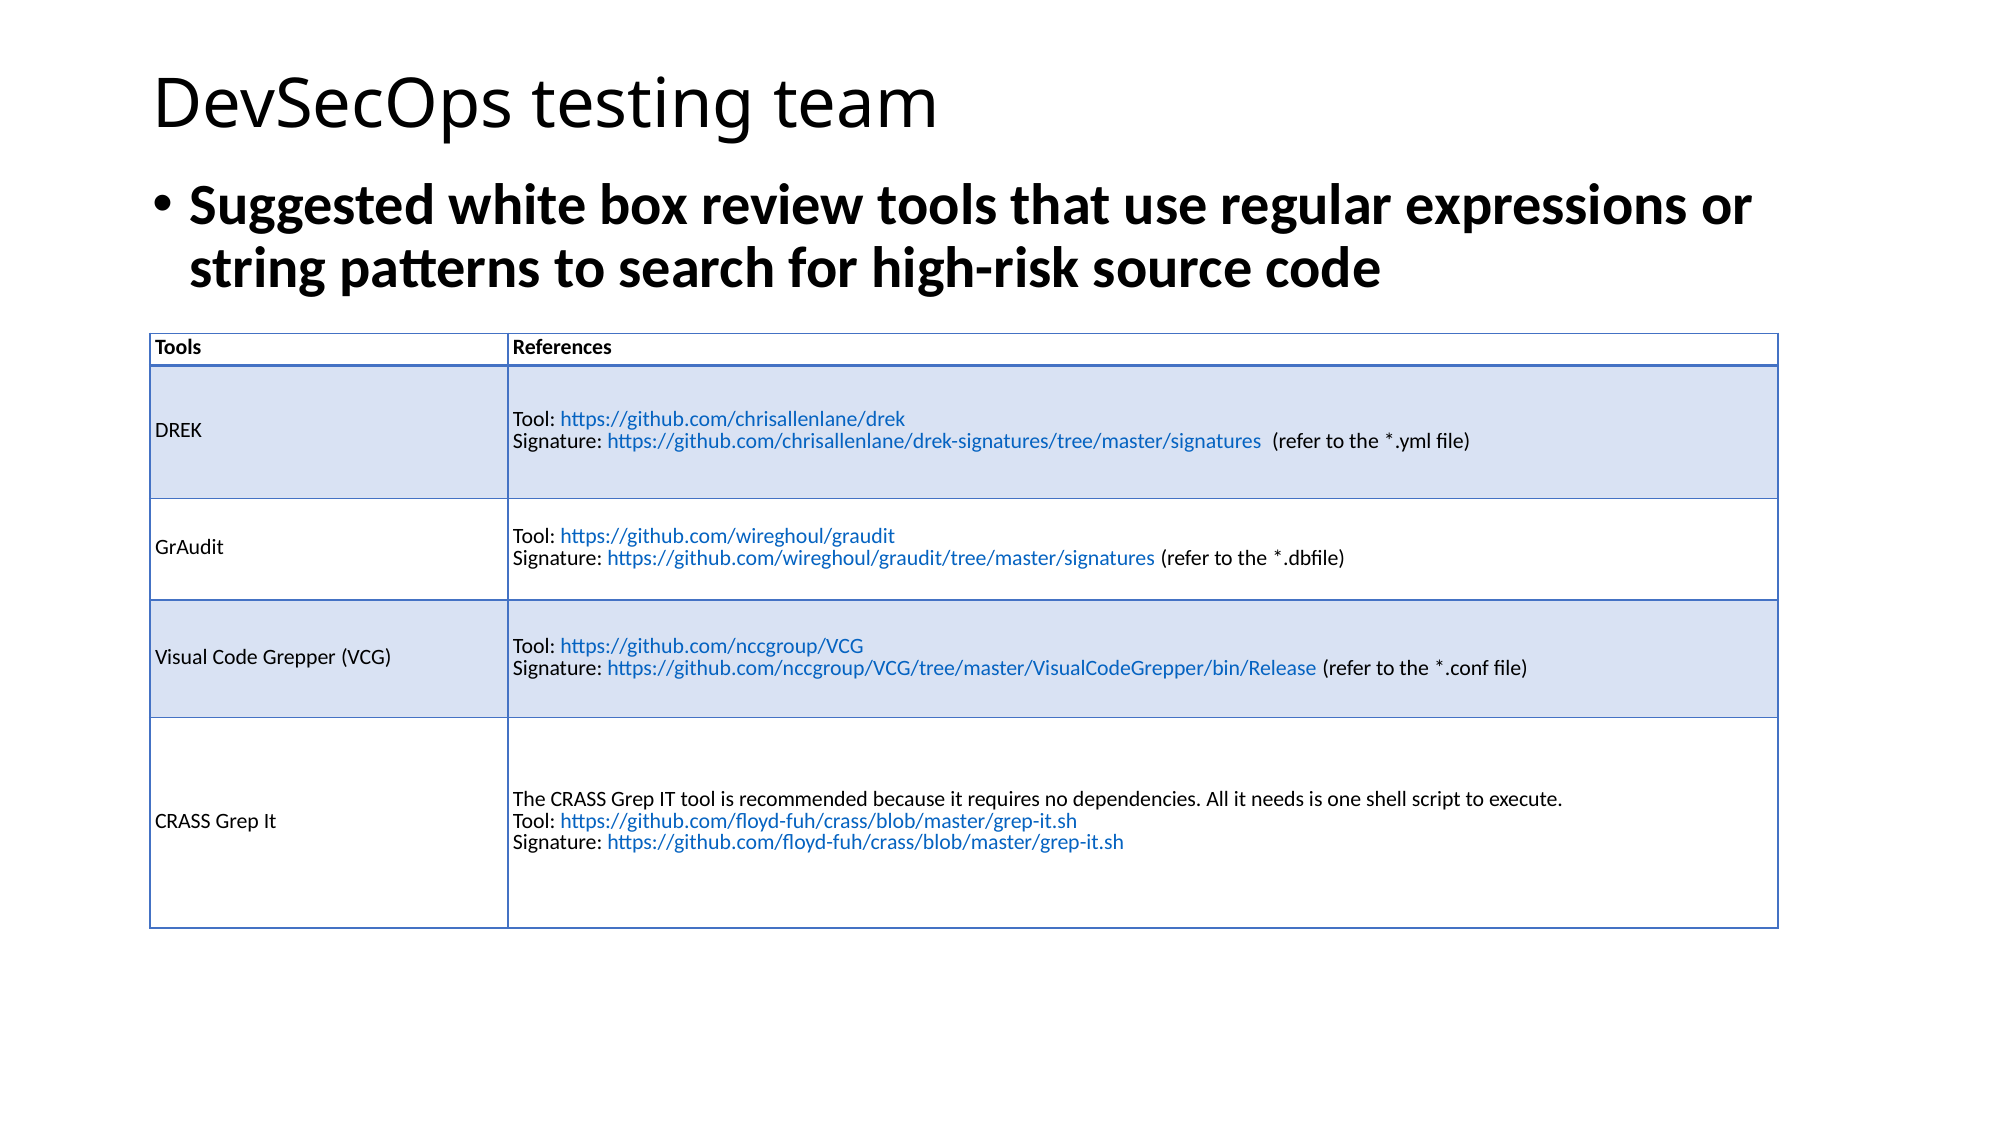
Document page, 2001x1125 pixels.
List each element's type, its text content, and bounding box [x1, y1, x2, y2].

list Suggested white box review tools that use regular expressions or string patterns to search for high-risk source code [137, 166, 1863, 1014]
table_cell DREK [151, 367, 507, 498]
table_header References [509, 334, 1777, 364]
table_header Tools [151, 334, 507, 364]
table_cell GrAudit [151, 499, 507, 599]
table_cell CRASS Grep It [151, 718, 507, 927]
table_cell Visual Code Grepper (VCG) [151, 601, 507, 717]
table_cell The CRASS Grep IT tool is recommended because it requires no dependencies. All it needs is one shell script to execute. Tool: https://github.com/floyd-fuh/crass/blob/master/grep-it.sh Signature: https://github.com/floyd-fuh/crass/blob/master/grep-it.sh [509, 718, 1777, 927]
table_cell Tool: https://github.com/nccgroup/VCG Signature: https://github.com/nccgroup/VCG/tree/master/VisualCodeGrepper/bin/Release (refer to the *.conf file) [509, 601, 1777, 717]
table_cell Tool: https://github.com/chrisallenlane/drek Signature: https://github.com/chrisallenlane/drek-signatures/tree/master/signatures (refer to the *.yml file) [509, 367, 1777, 498]
title DevSecOps testing team [137, 59, 1863, 150]
table_cell Tool: https://github.com/wireghoul/graudit Signature: https://github.com/wireghoul/graudit/tree/master/signatures (refer to the *.dbfile) [509, 499, 1777, 599]
